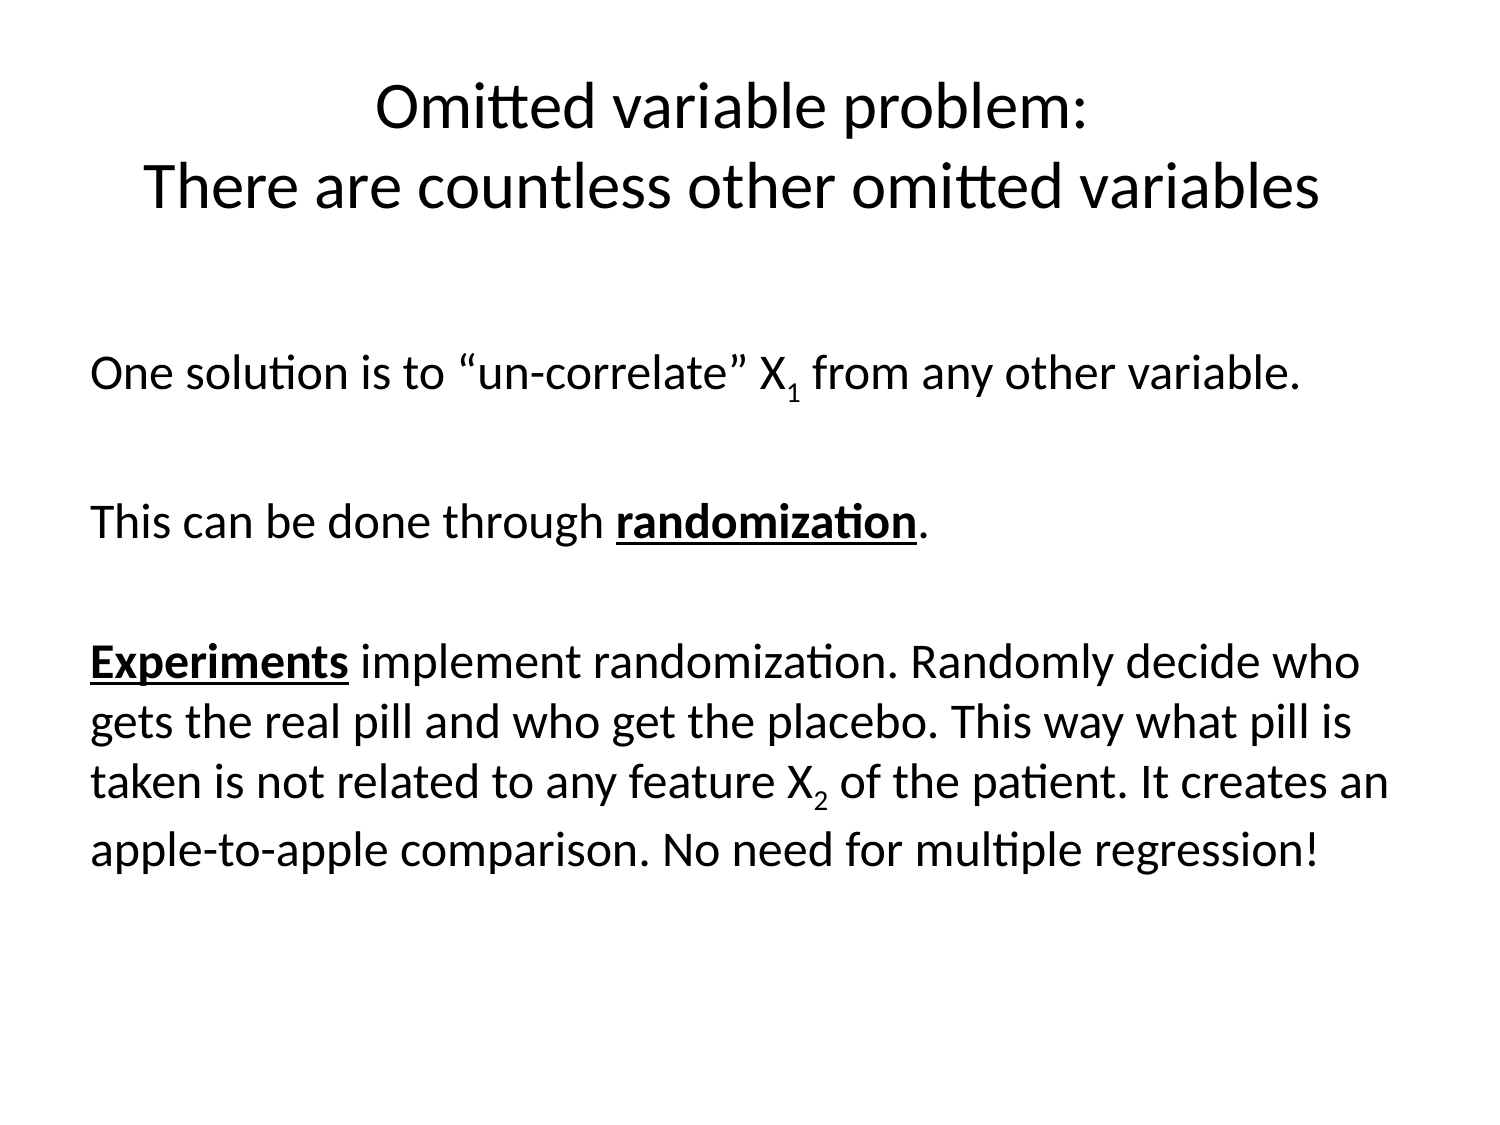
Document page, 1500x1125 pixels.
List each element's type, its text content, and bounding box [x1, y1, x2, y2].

list One solution is to “un-correlate” X1 from any other variable. This can be done through randomization. Experiments implement randomization. Randomly decide who gets the real pill and who get the placebo. This way what pill is taken is not related to any feature X2 of the patient. It creates an apple-to-apple comparison. No need for multiple regression! [75, 262, 1425, 1055]
title Omitted variable problem: There are countless other omitted variables [57, 48, 1408, 236]
